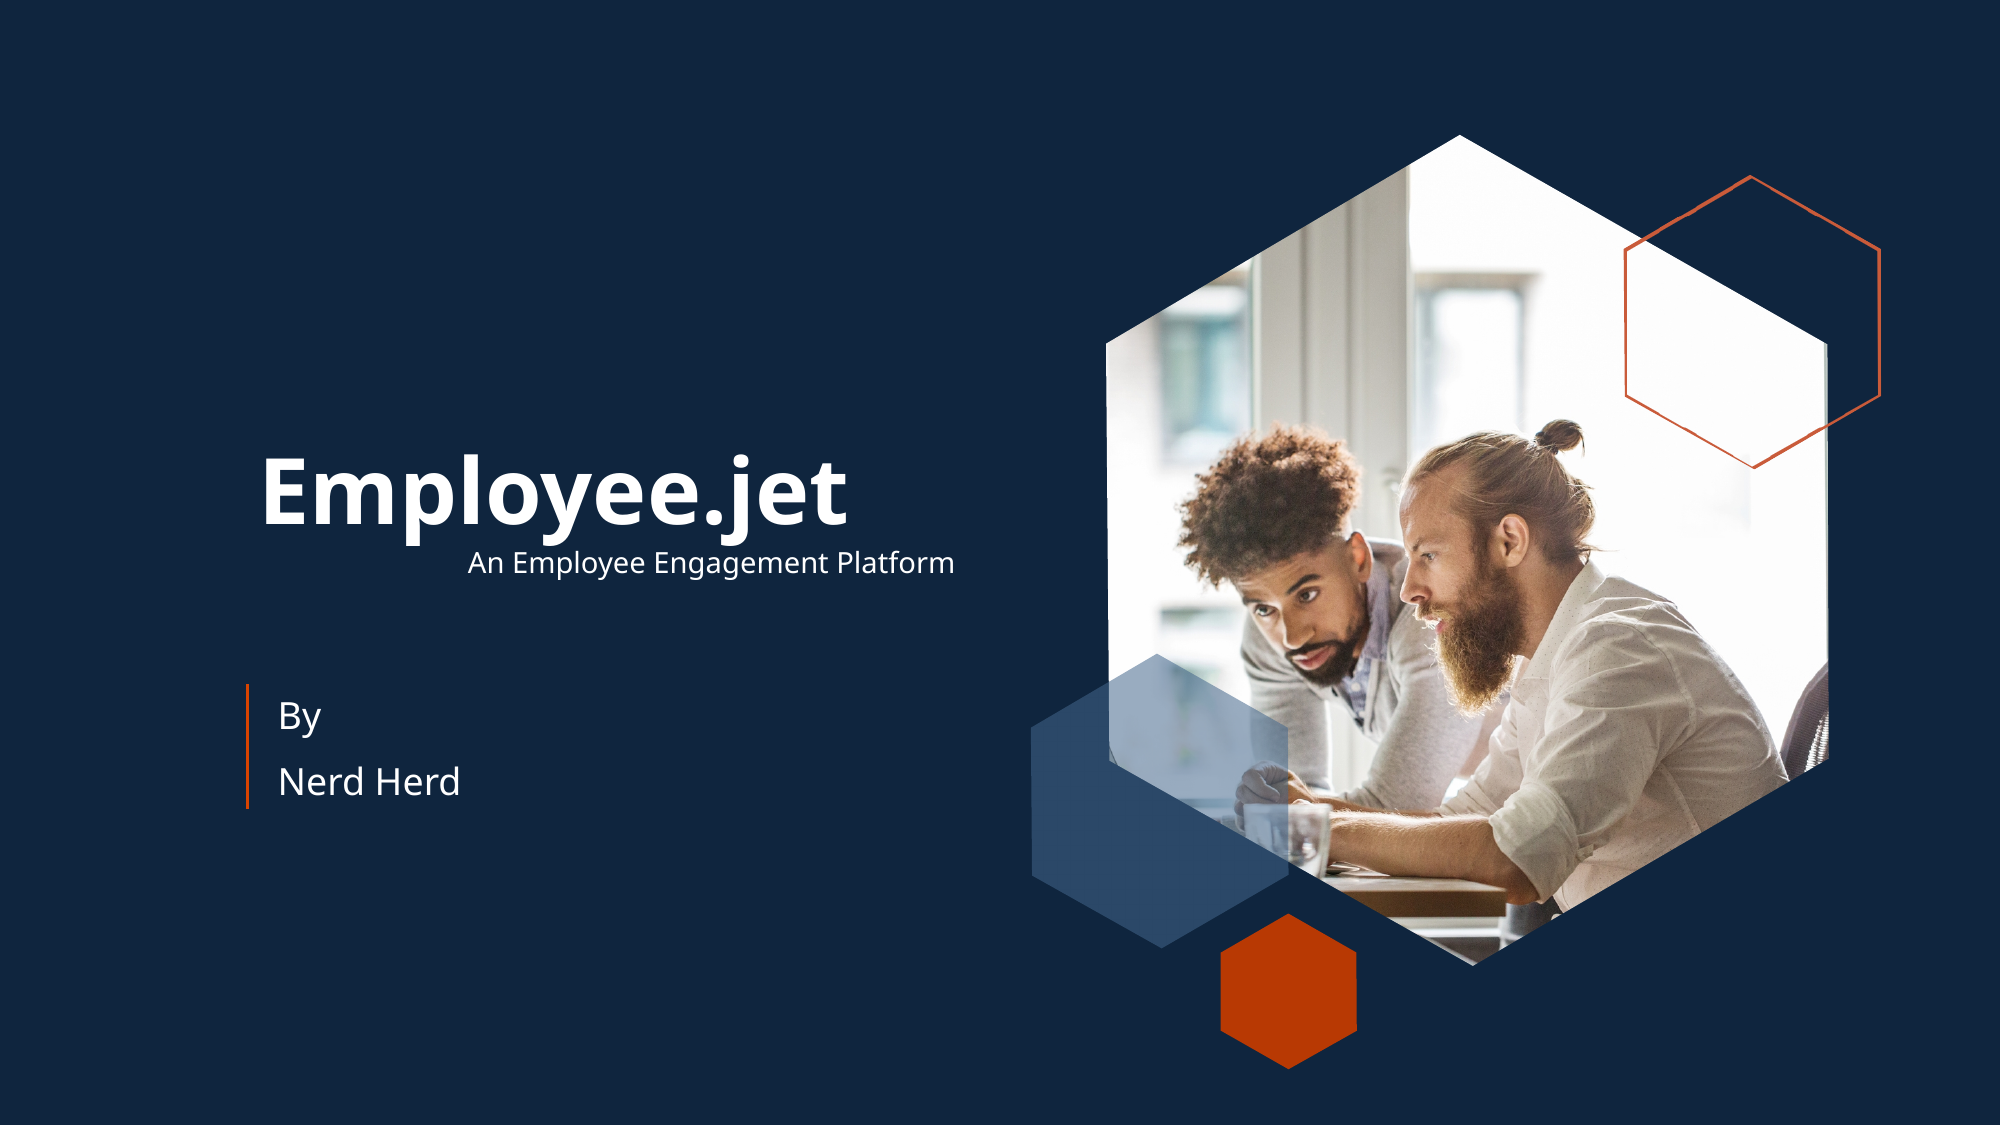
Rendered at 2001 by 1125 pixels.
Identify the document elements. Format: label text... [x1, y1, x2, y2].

list By Nerd Herd [262, 684, 521, 810]
text_box An Employee Engagement Platform [432, 537, 992, 587]
picture [1030, 134, 1882, 966]
title Employee.jet [243, 325, 1105, 664]
